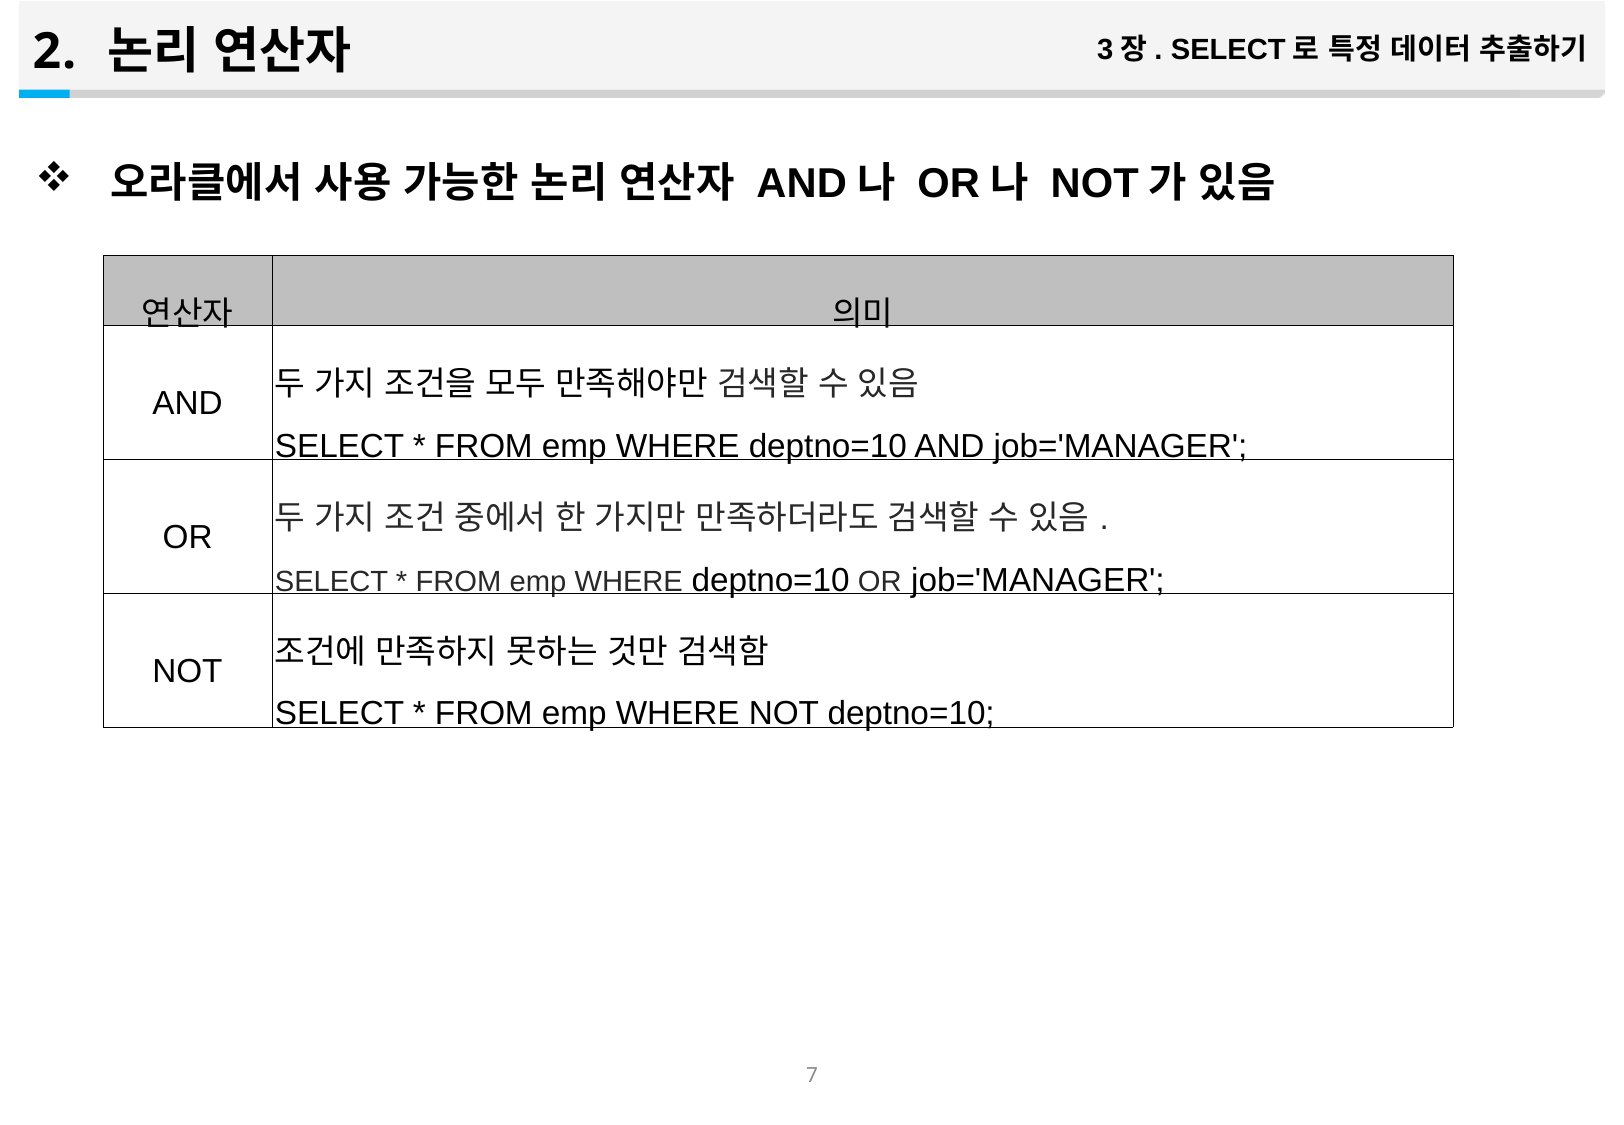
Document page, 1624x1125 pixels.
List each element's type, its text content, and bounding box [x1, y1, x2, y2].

text_box 오라클에서 사용 가능한 논리 연산자 AND나 OR나 NOT가 있음 [20, 123, 1602, 214]
table_cell 조건에 만족하지 못하는 것만 검색함 SELECT * FROM emp WHERE NOT deptno=10; [273, 594, 1453, 727]
slide_number 6 [622, 1045, 1002, 1106]
table_cell OR [104, 460, 272, 593]
picture [19, 1, 1605, 98]
table_cell NOT [104, 594, 272, 727]
table_cell 두 가지 조건을 모두 만족해야만 검색할 수 있음 SELECT * FROM emp WHERE deptno=10 AND job='MANAGER'; [273, 326, 1453, 459]
table_header 연산자 [104, 256, 272, 325]
table_cell AND [104, 326, 272, 459]
text_box 3장. SELECT로 특정 데이터 추출하기 [1082, 22, 1603, 73]
table_header 의미 [273, 256, 1453, 325]
list 논리 연산자 [17, 11, 1167, 85]
table_cell 두 가지 조건 중에서 한 가지만 만족하더라도 검색할 수 있음. SELECT * FROM emp WHERE deptno=10 OR job='MANAGER'; [273, 460, 1453, 593]
